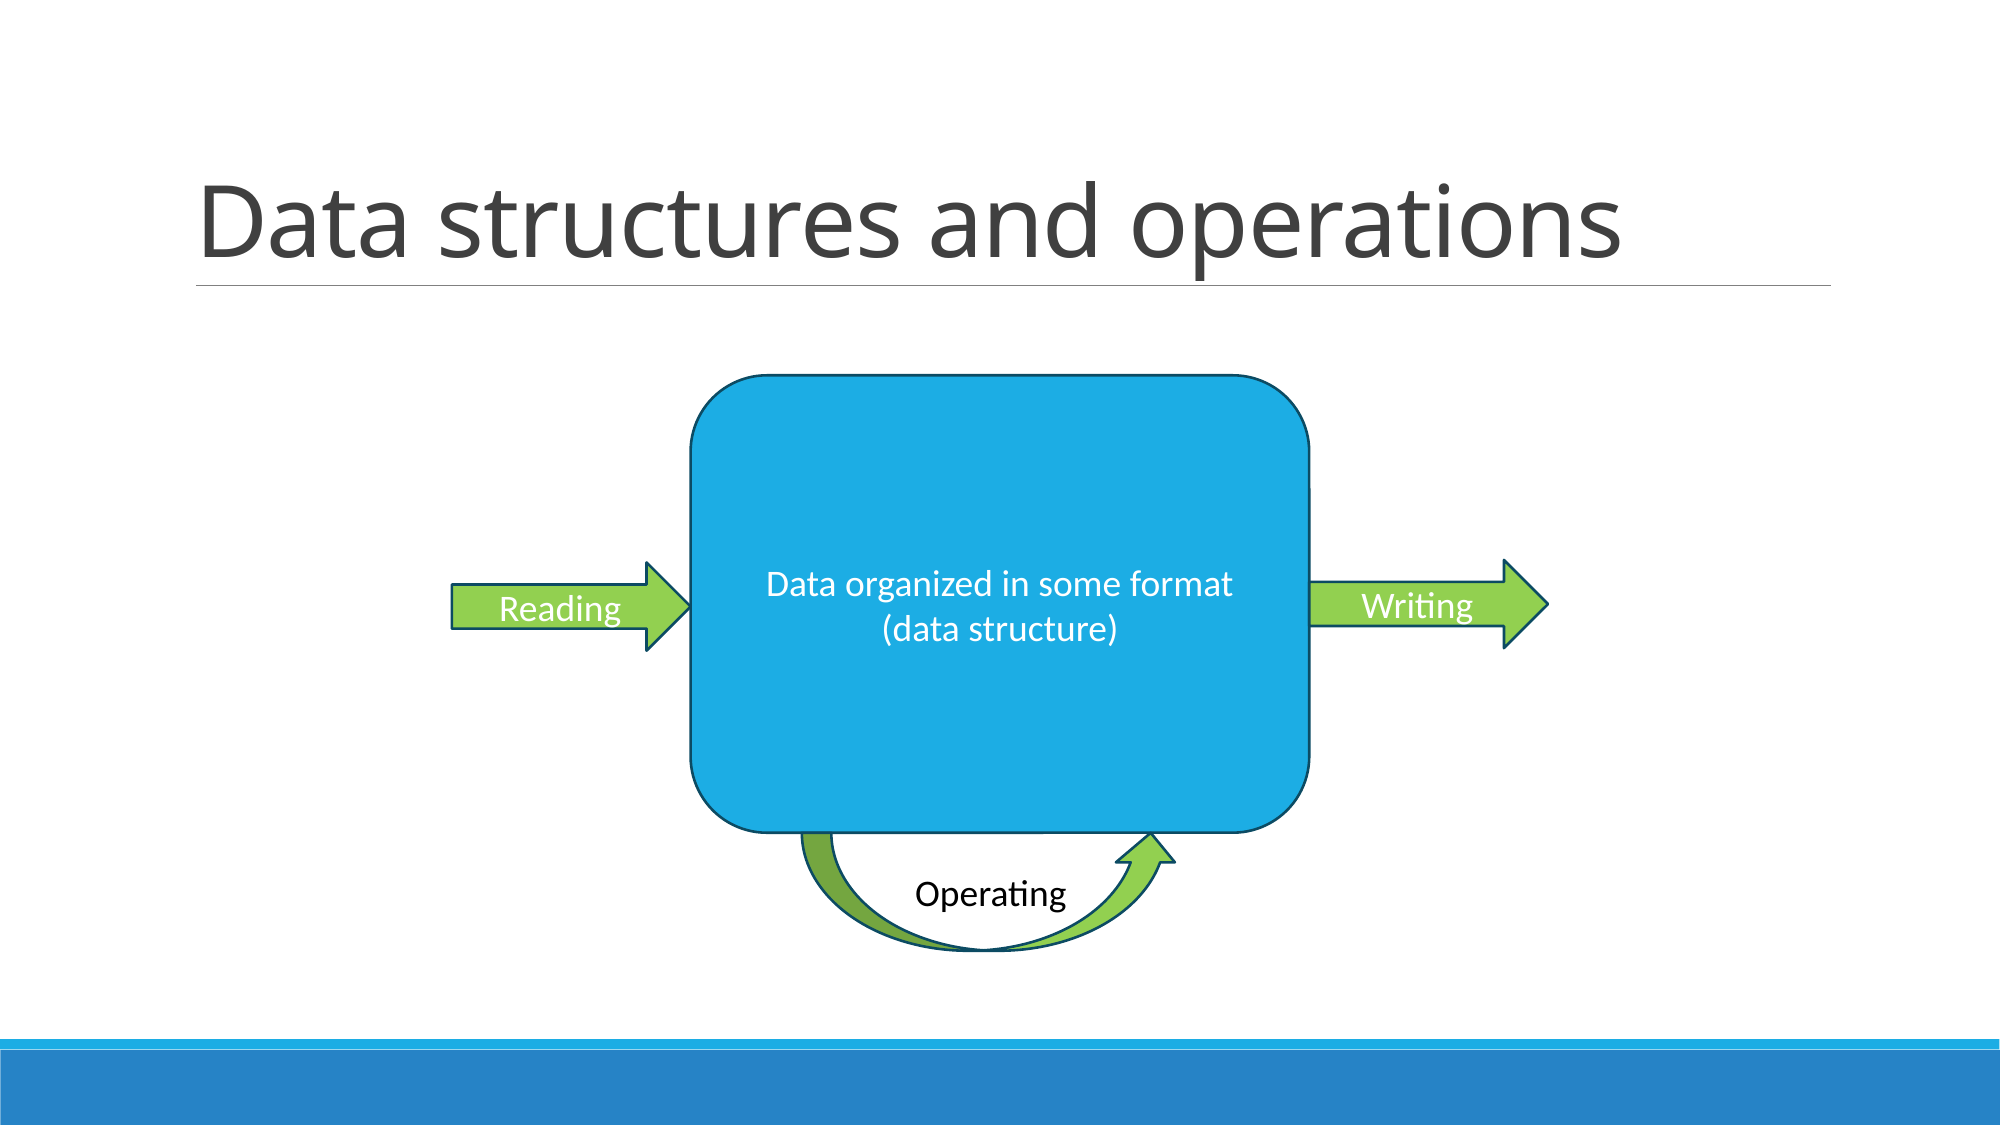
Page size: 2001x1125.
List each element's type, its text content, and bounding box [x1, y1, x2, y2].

text_box Reading [450, 561, 692, 652]
text_box Writing [1307, 558, 1549, 650]
text_box Operating [800, 831, 1177, 953]
text_box Data organized in some format (data structure) [689, 373, 1311, 835]
title Data structures and operations [180, 47, 1830, 285]
